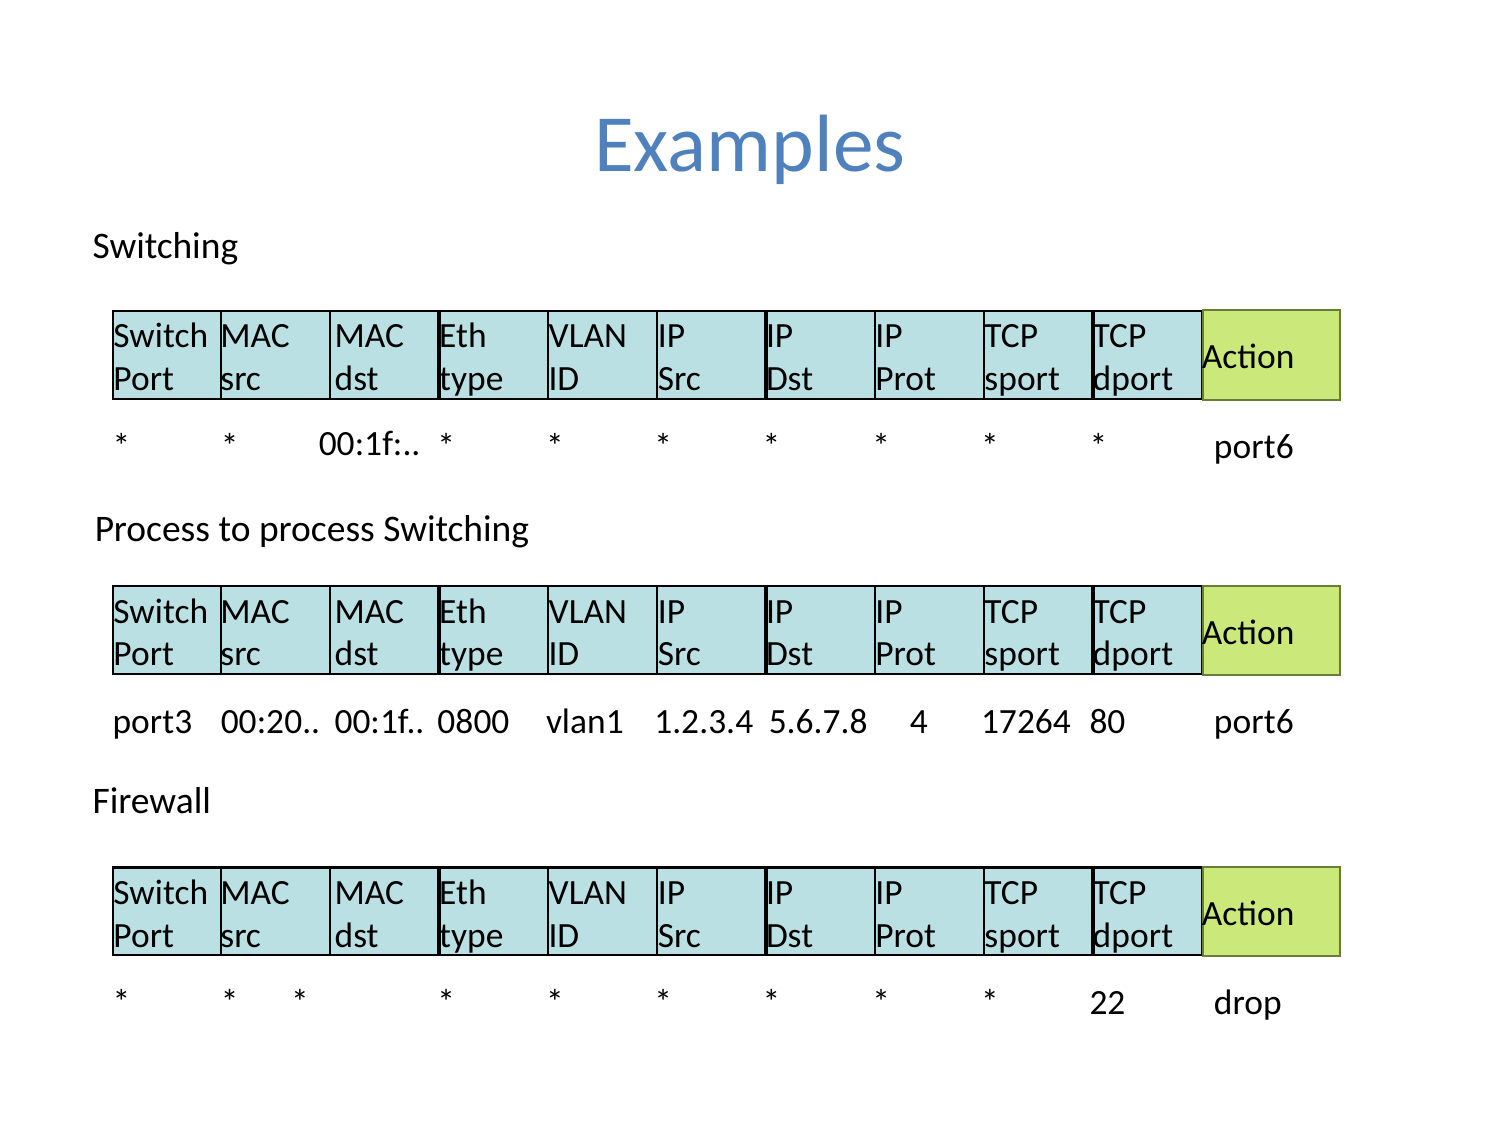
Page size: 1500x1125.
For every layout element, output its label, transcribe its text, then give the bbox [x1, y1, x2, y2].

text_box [112, 583, 1341, 678]
text_box * [654, 417, 762, 471]
text_box Process to process Switching [94, 503, 530, 549]
text_box * [872, 974, 980, 1028]
text_box * [546, 417, 654, 471]
text_box Firewall [92, 776, 212, 822]
text_box port6 [1213, 417, 1323, 471]
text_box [112, 307, 1341, 403]
text_box * [546, 974, 654, 1028]
text_box * [762, 417, 871, 471]
text_box * [437, 417, 546, 471]
text_box 0800 [437, 692, 546, 746]
text_box * [872, 417, 980, 471]
text_box port6 [1213, 692, 1323, 746]
text_box 00:20.. [220, 692, 329, 746]
text_box * [1089, 417, 1198, 471]
text_box 5.6.7.8 [768, 692, 877, 746]
text_box Switching [92, 220, 239, 266]
text_box * [112, 974, 220, 1028]
text_box 00:1f.. [334, 692, 437, 746]
text_box 4 [910, 692, 980, 746]
text_box * [980, 974, 1089, 1028]
text_box * [980, 417, 1089, 471]
title Examples [75, 45, 1425, 233]
text_box * [112, 417, 220, 471]
text_box 1.2.3.4 [654, 692, 763, 746]
text_box 17264 [980, 692, 1089, 746]
text_box * [654, 974, 762, 1028]
text_box port3 [112, 692, 220, 746]
text_box * [291, 974, 437, 1028]
text_box * [220, 974, 291, 1028]
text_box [112, 864, 1341, 959]
text_box * [762, 974, 871, 1028]
text_box drop [1213, 974, 1323, 1028]
text_box 00:1f:.. [318, 414, 505, 468]
text_box * [437, 974, 546, 1028]
text_box * [220, 417, 329, 471]
text_box 80 [1089, 692, 1198, 746]
text_box 22 [1089, 974, 1198, 1028]
text_box vlan1 [546, 692, 654, 746]
